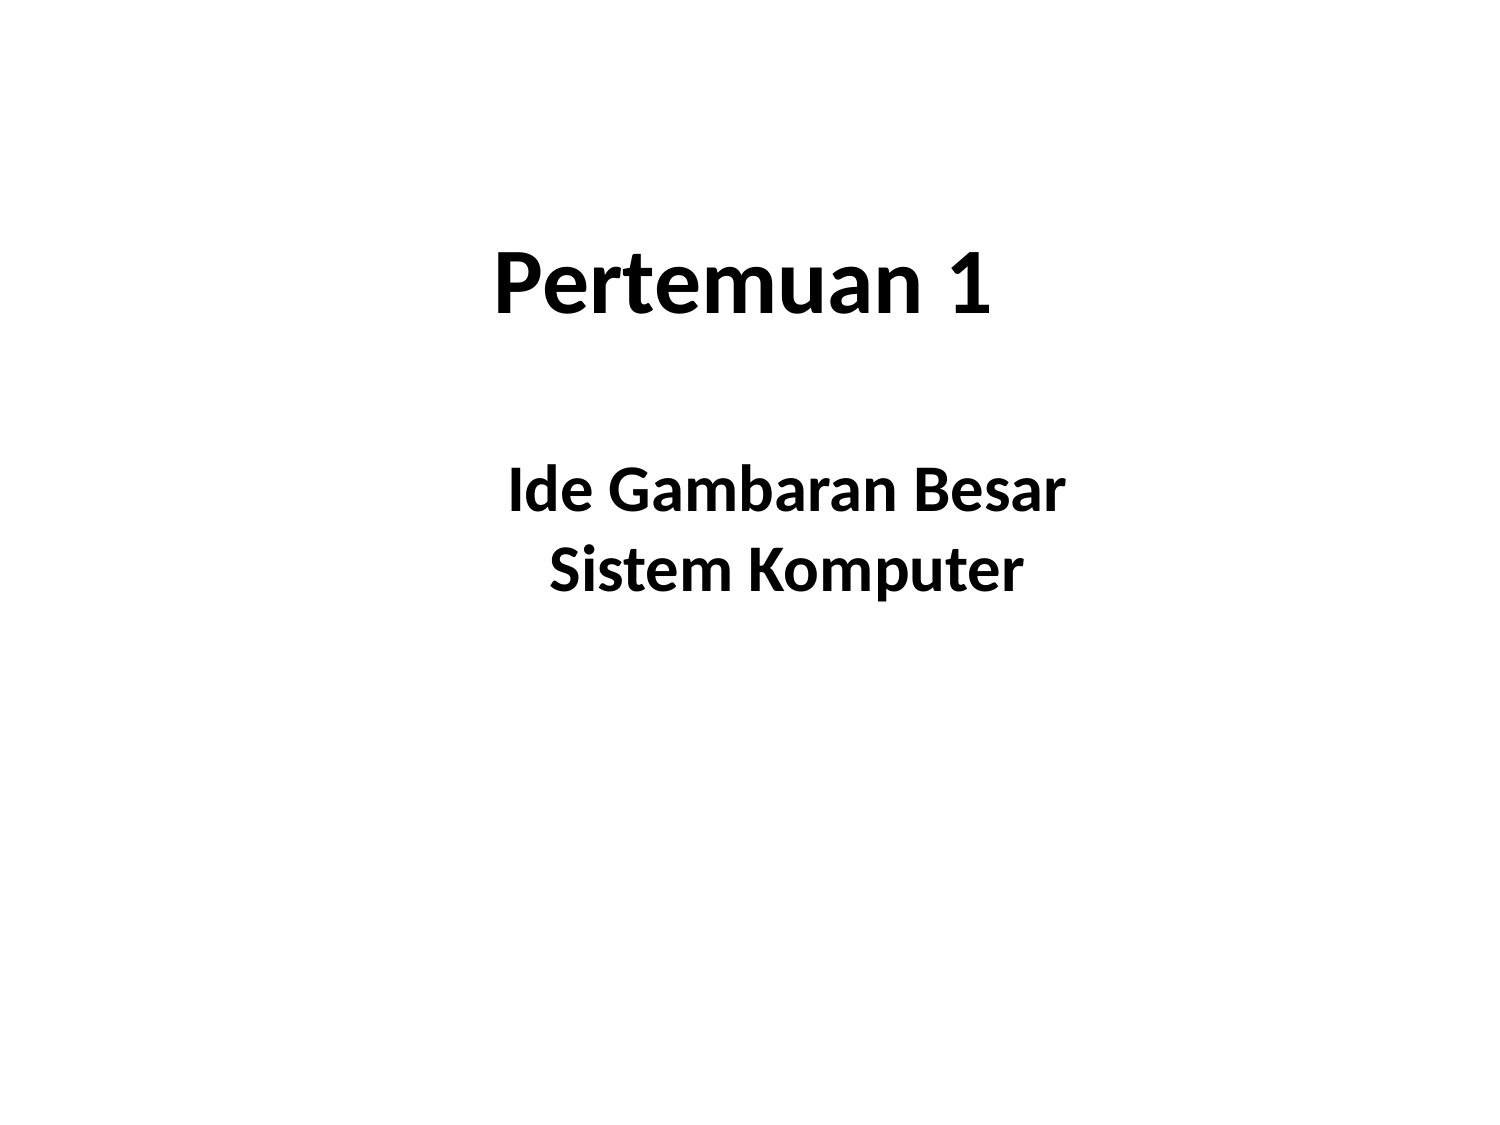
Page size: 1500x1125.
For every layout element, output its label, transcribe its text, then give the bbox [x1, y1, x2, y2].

text_box Ide Gambaran Besar Sistem Komputer [162, 437, 1413, 613]
text_box Pertemuan 1 [74, 212, 1413, 340]
